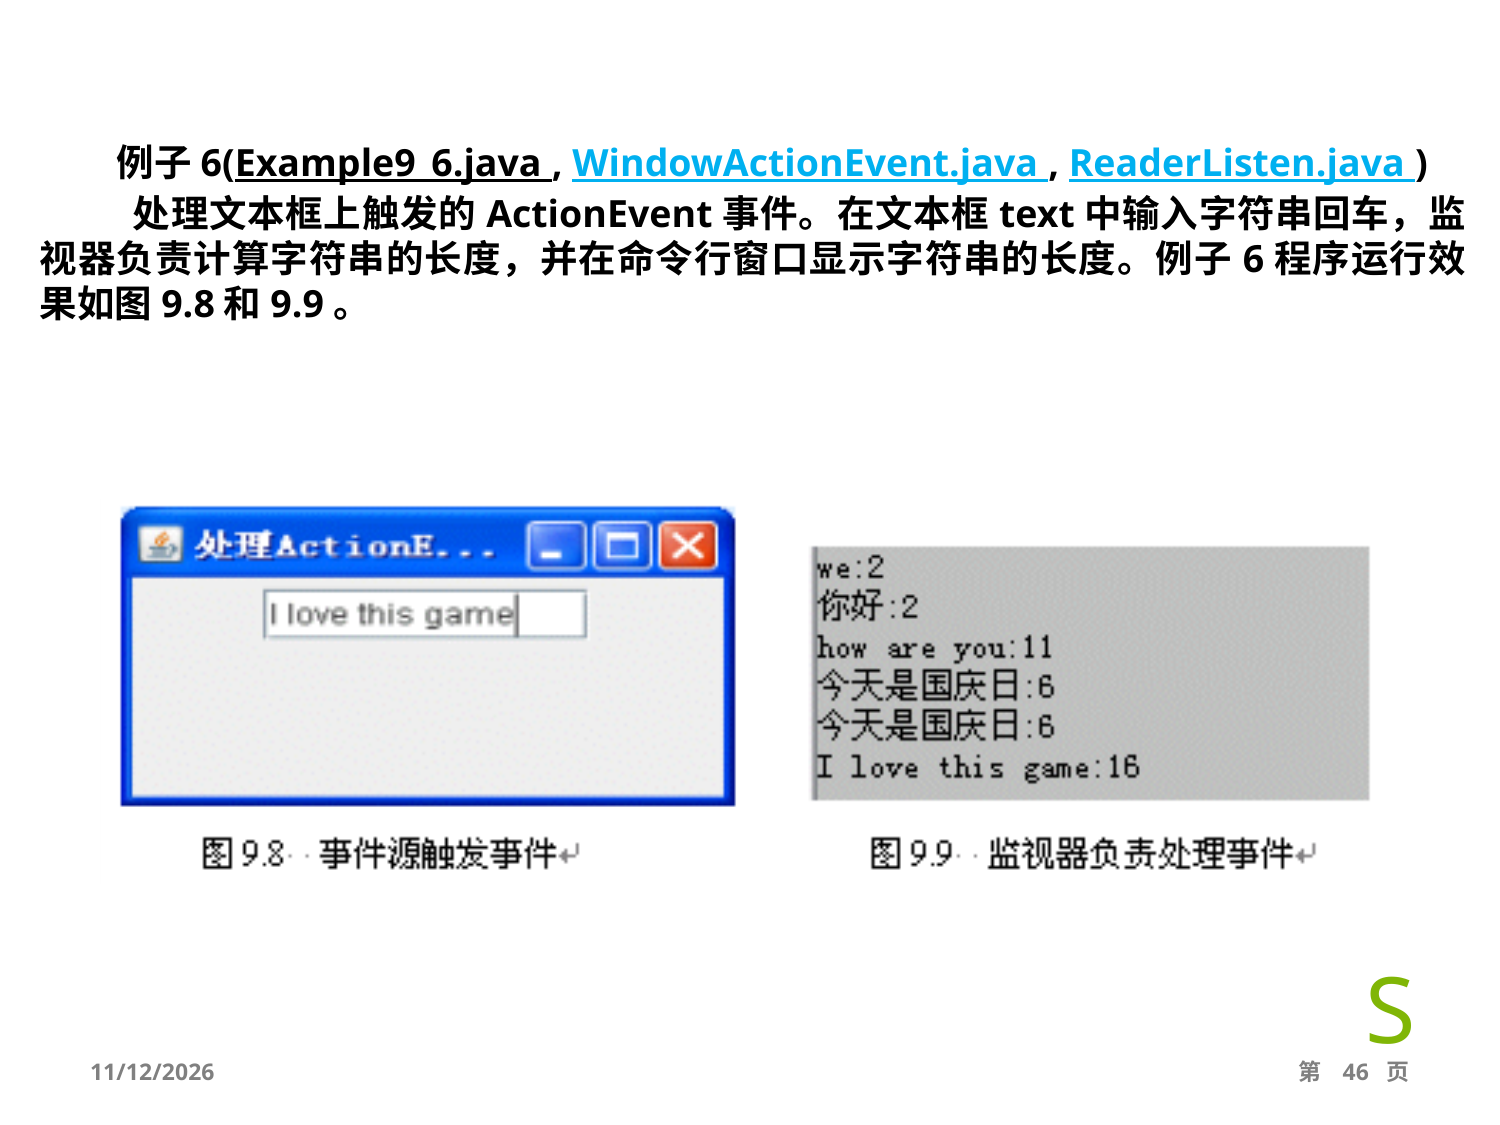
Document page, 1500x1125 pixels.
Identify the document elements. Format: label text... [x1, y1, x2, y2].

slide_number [75, 1042, 425, 1103]
footer 第 46 页 [949, 1042, 1425, 1103]
text_box 例子6(Example9_6.java , WindowActionEvent.java , ReaderListen.java ) 处理文本框上触发的ActionEvent事件。在文本框text中输入字符串回车，监视器负责计算字符串的长度，并在命令行窗口显示字符串的长度。例子6程序运行效果如图9.8和9.9。 [24, 131, 1481, 377]
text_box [99, 499, 1394, 885]
